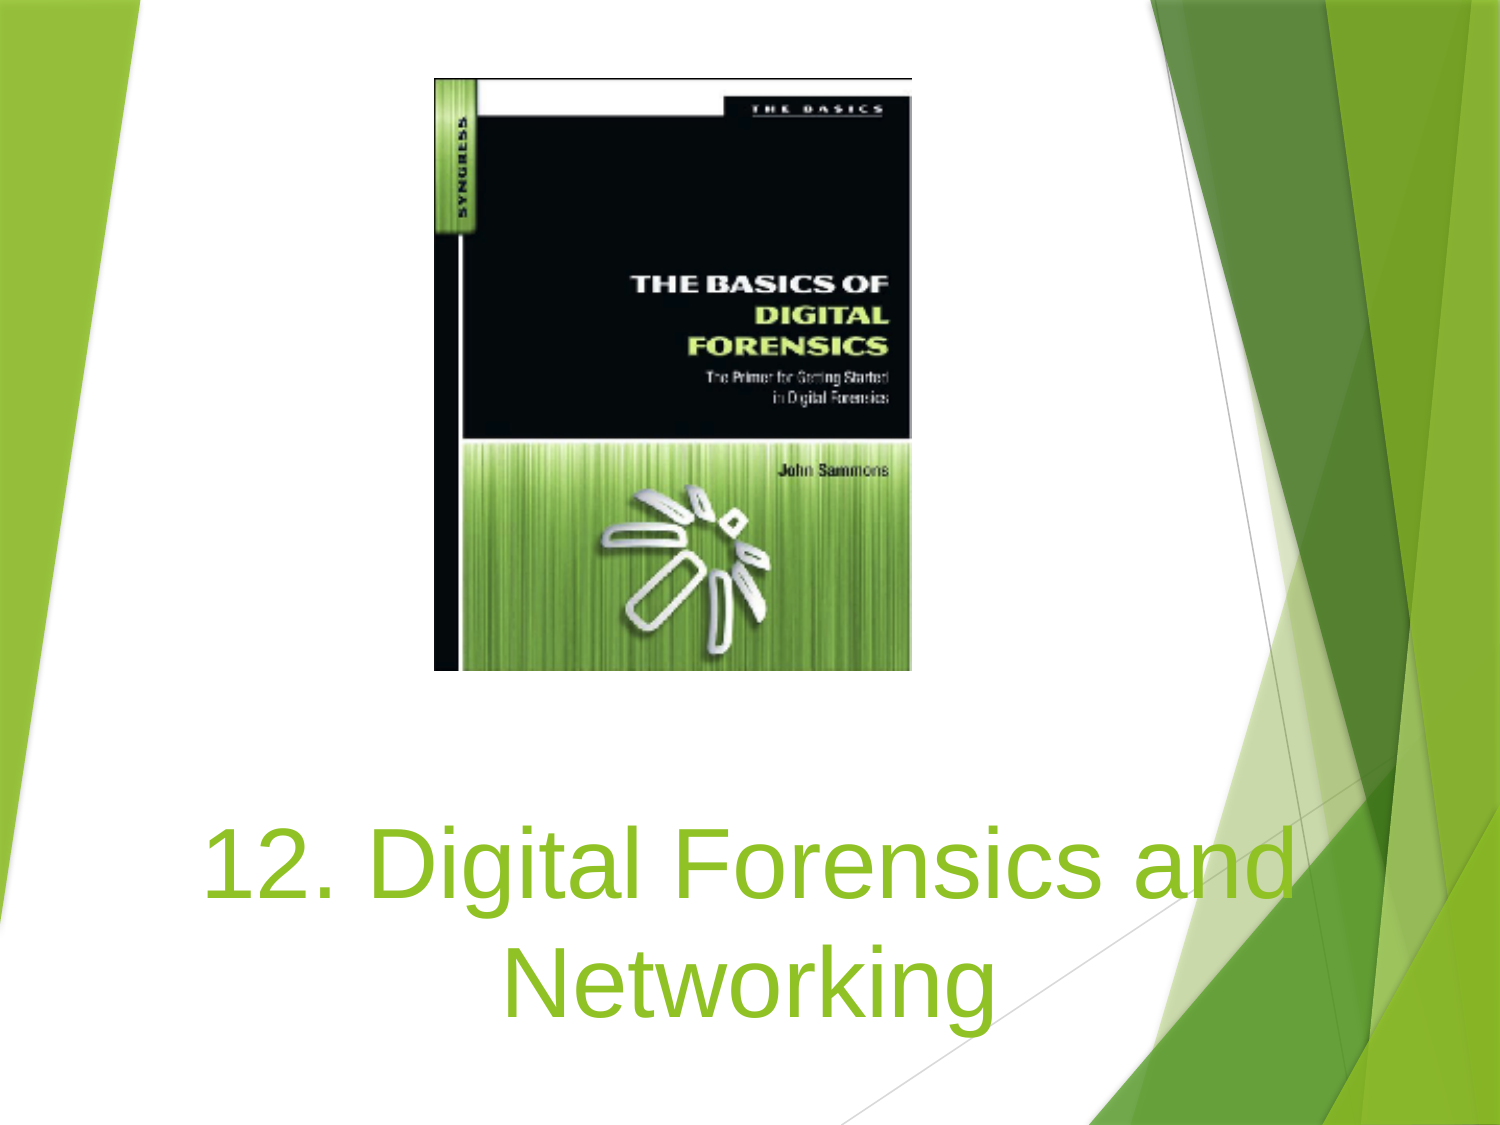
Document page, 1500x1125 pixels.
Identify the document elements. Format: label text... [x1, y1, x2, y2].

title 12. Digital Forensics and Networking [112, 99, 1388, 1046]
picture [433, 78, 912, 671]
